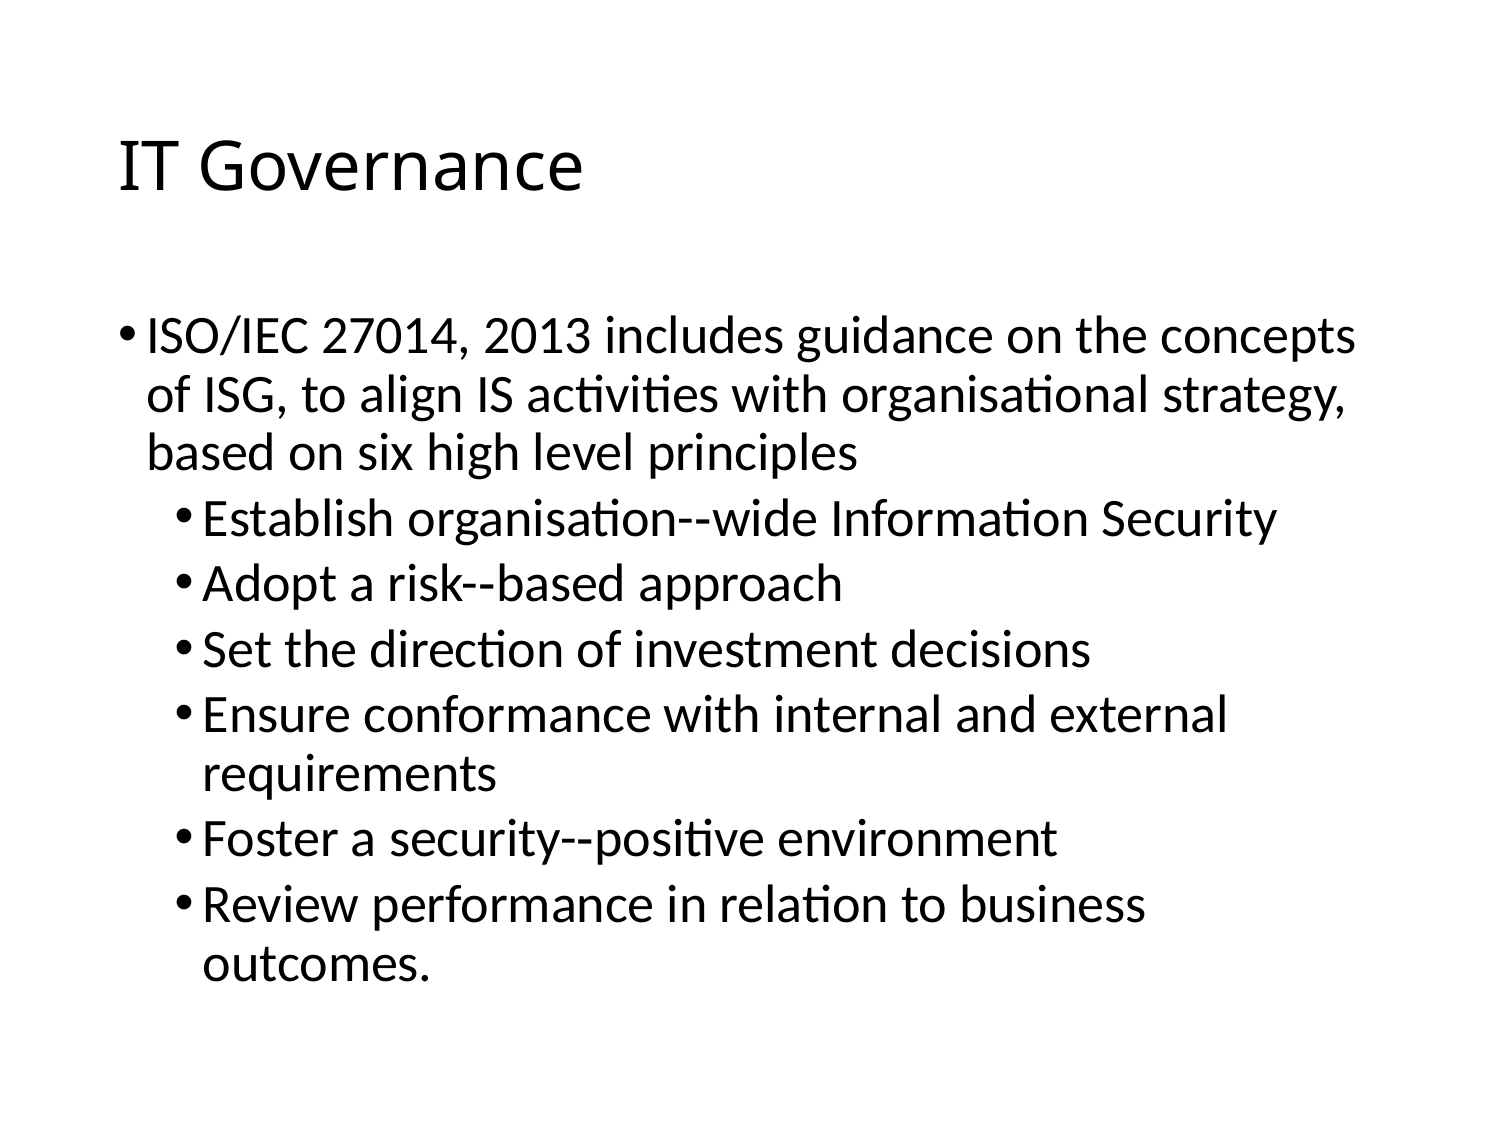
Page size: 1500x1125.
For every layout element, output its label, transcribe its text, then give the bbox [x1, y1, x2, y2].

title IT Governance [103, 59, 1397, 278]
list ISO/IEC 27014, 2013 includes guidance on the concepts of ISG, to align IS activities with organisational strategy, based on six high level principles Establish organisation-­‐wide Information Security Adopt a risk-­‐based approach Set the direction of investment decisions Ensure conformance with internal and external requirements Foster a security-­‐positive environment Review performance in relation to business outcomes. [103, 299, 1397, 1014]
